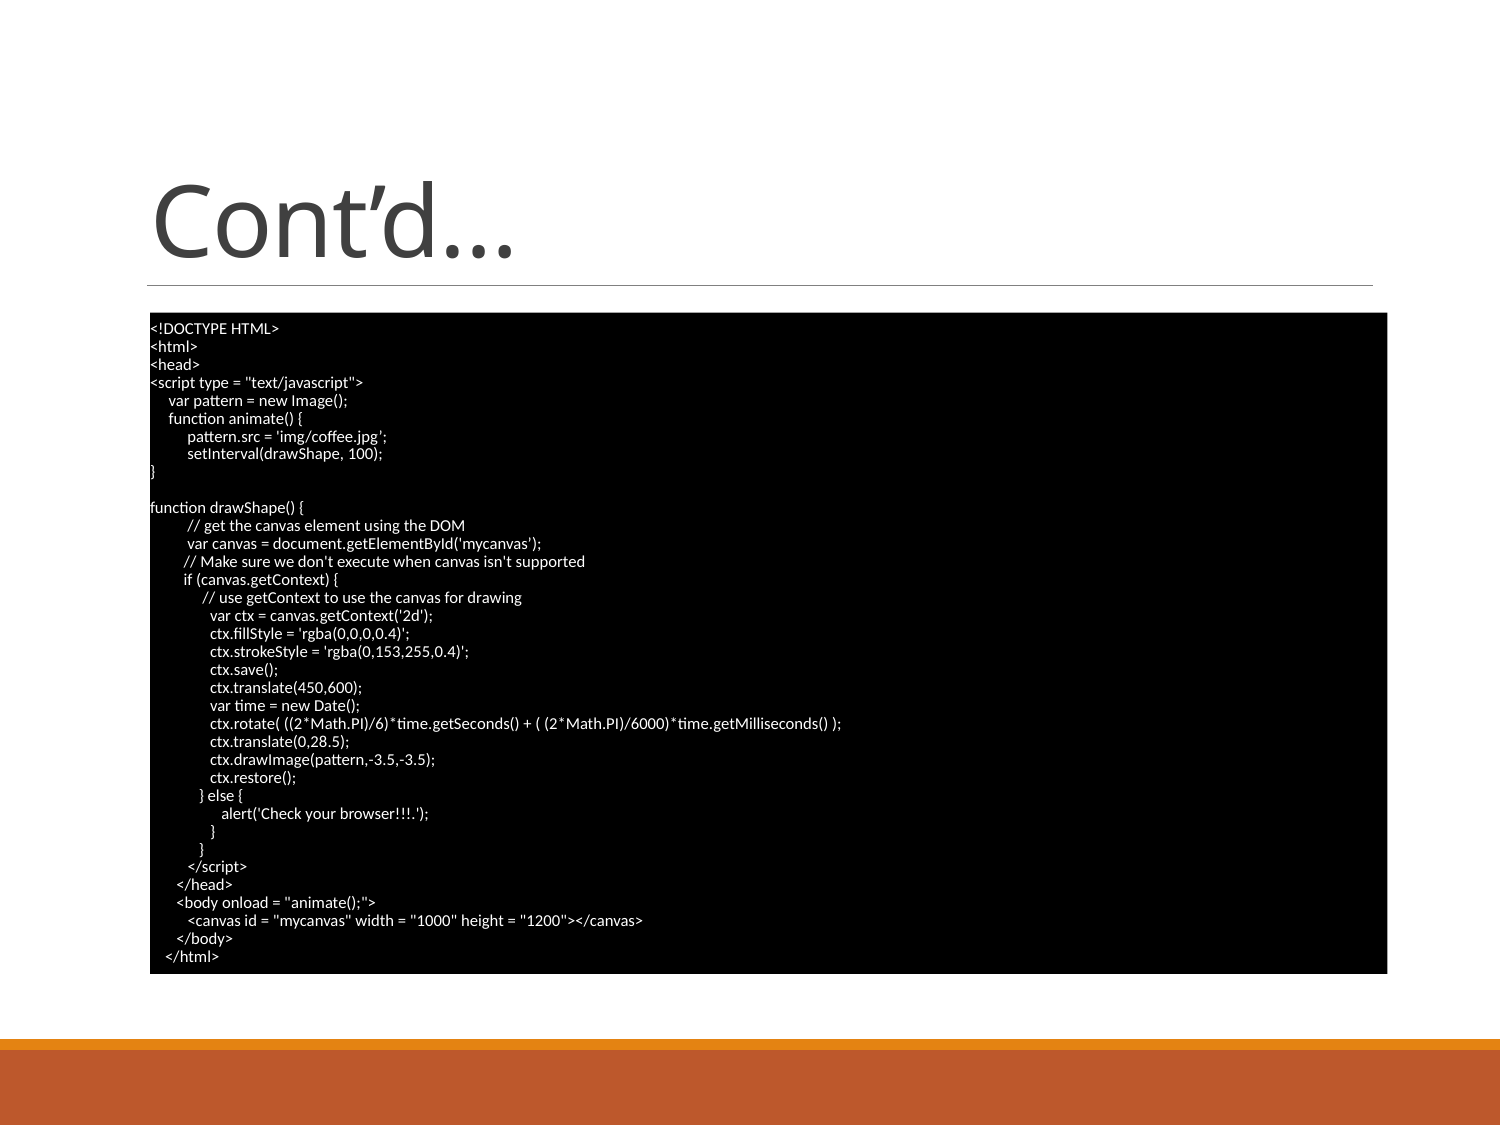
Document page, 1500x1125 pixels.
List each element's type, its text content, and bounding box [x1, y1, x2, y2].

list <!DOCTYPE HTML> <html> <head> <script type = "text/javascript"> var pattern = new Image(); function animate() { pattern.src = 'img/coffee.jpg’; setInterval(drawShape, 100); } function drawShape() { // get the canvas element using the DOM var canvas = document.getElementById('mycanvas’); // Make sure we don't execute when canvas isn't supported if (canvas.getContext) { // use getContext to use the canvas for drawing var ctx = canvas.getContext('2d'); ctx.fillStyle = 'rgba(0,0,0,0.4)'; ctx.strokeStyle = 'rgba(0,153,255,0.4)'; ctx.save(); ctx.translate(450,600); var time = new Date(); ctx.rotate( ((2*Math.PI)/6)*time.getSeconds() + ( (2*Math.PI)/6000)*time.getMilliseconds() ); ctx.translate(0,28.5); ctx.drawImage(pattern,-3.5,-3.5); ctx.restore(); } else { alert('Check your browser!!!.'); } } </script> </head> <body onload = "animate();"> <canvas id = "mycanvas" width = "1000" height = "1200"></canvas> </body> </html> [150, 312, 1388, 974]
title Cont’d… [135, 47, 1373, 285]
